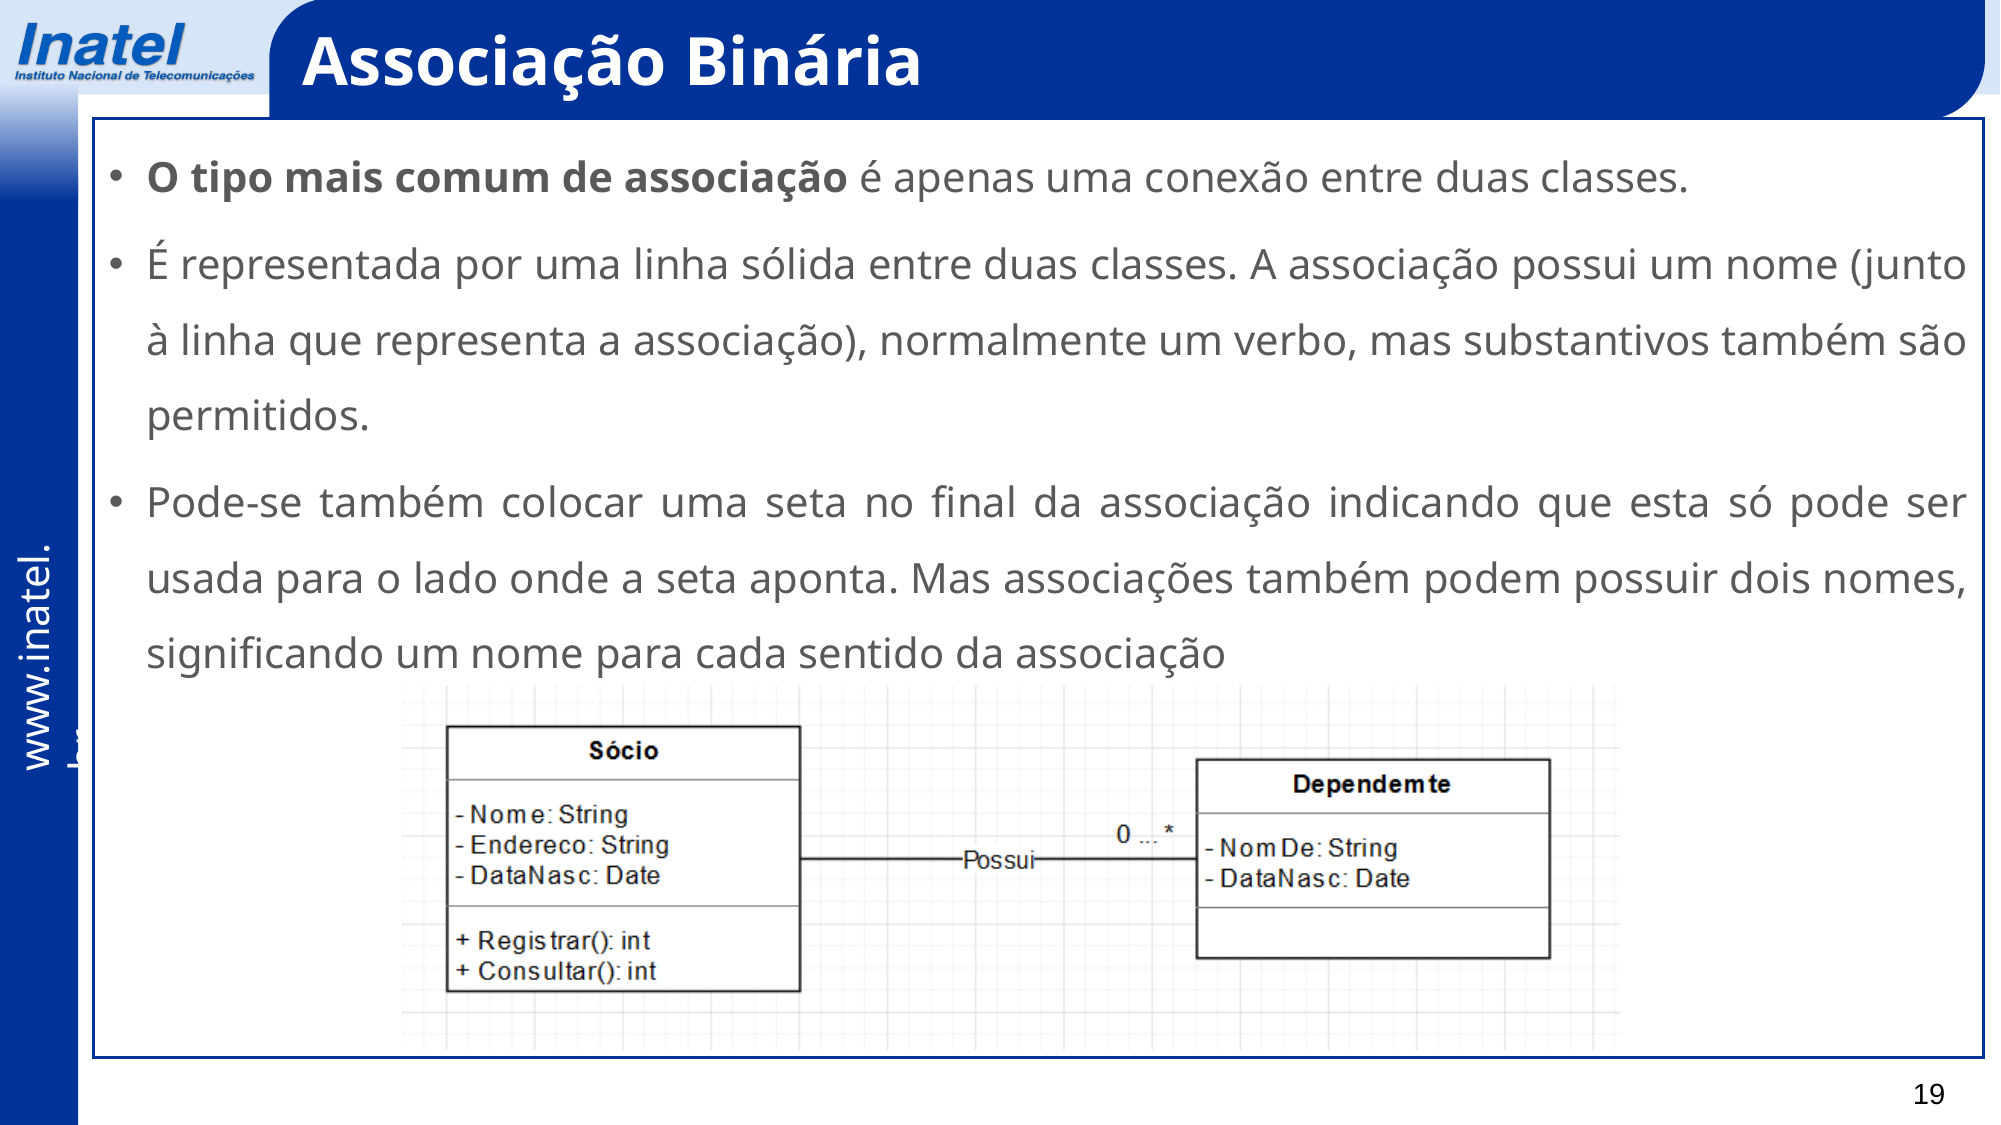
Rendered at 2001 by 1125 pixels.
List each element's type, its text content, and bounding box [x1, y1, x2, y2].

text_box O tipo mais comum de associação é apenas uma conexão entre duas classes. É representada por uma linha sólida entre duas classes. A associação possui um nome (junto à linha que representa a associação), normalmente um verbo, mas substantivos também são permitidos. Pode-se também colocar uma seta no final da associação indicando que esta só pode ser usada para o lado onde a seta aponta. Mas associações também podem possuir dois nomes, significando um nome para cada sentido da associação [93, 117, 1984, 1058]
text_box Associação Binária [269, 0, 1985, 120]
picture [402, 685, 1620, 1050]
picture [12, 20, 258, 85]
